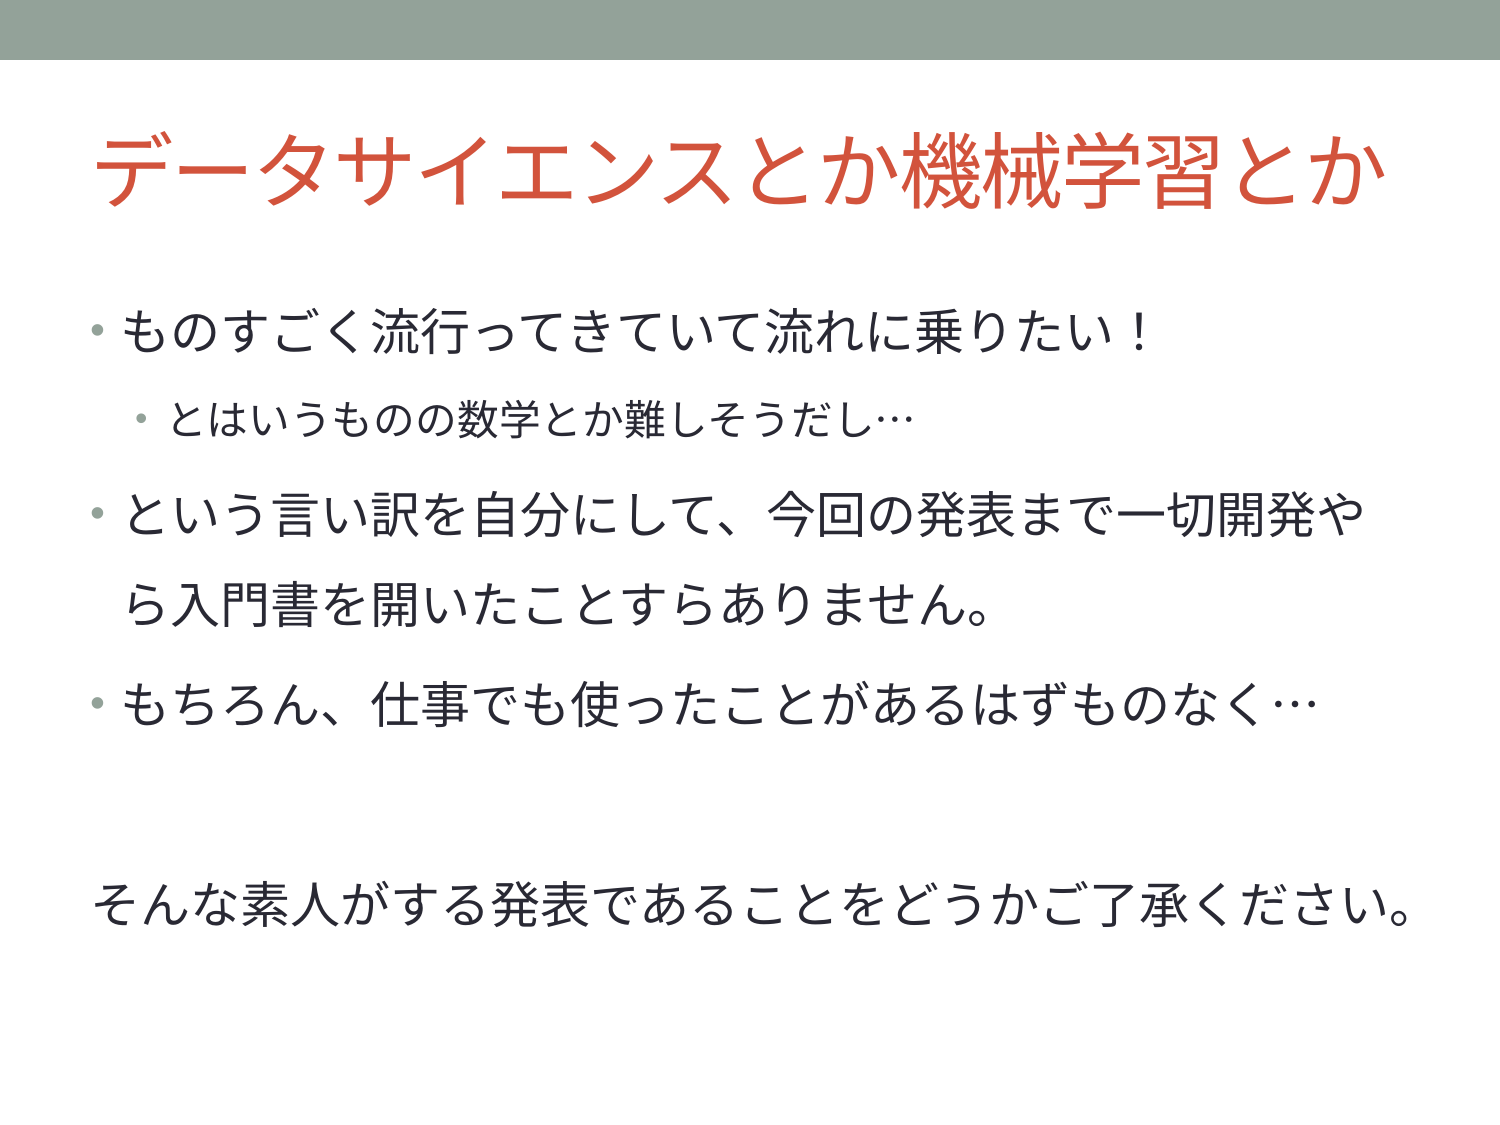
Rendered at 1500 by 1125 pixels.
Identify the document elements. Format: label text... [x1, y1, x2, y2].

title データサイエンスとか機械学習とか [75, 87, 1425, 250]
list ものすごく流行ってきていて流れに乗りたい！ とはいうものの数学とか難しそうだし… という言い訳を自分にして、今回の発表まで一切開発やら入門書を開いたことすらありません。 もちろん、仕事でも使ったことがあるはずものなく… そんな素人がする発表であることをどうかご了承ください。 [75, 262, 1425, 1063]
